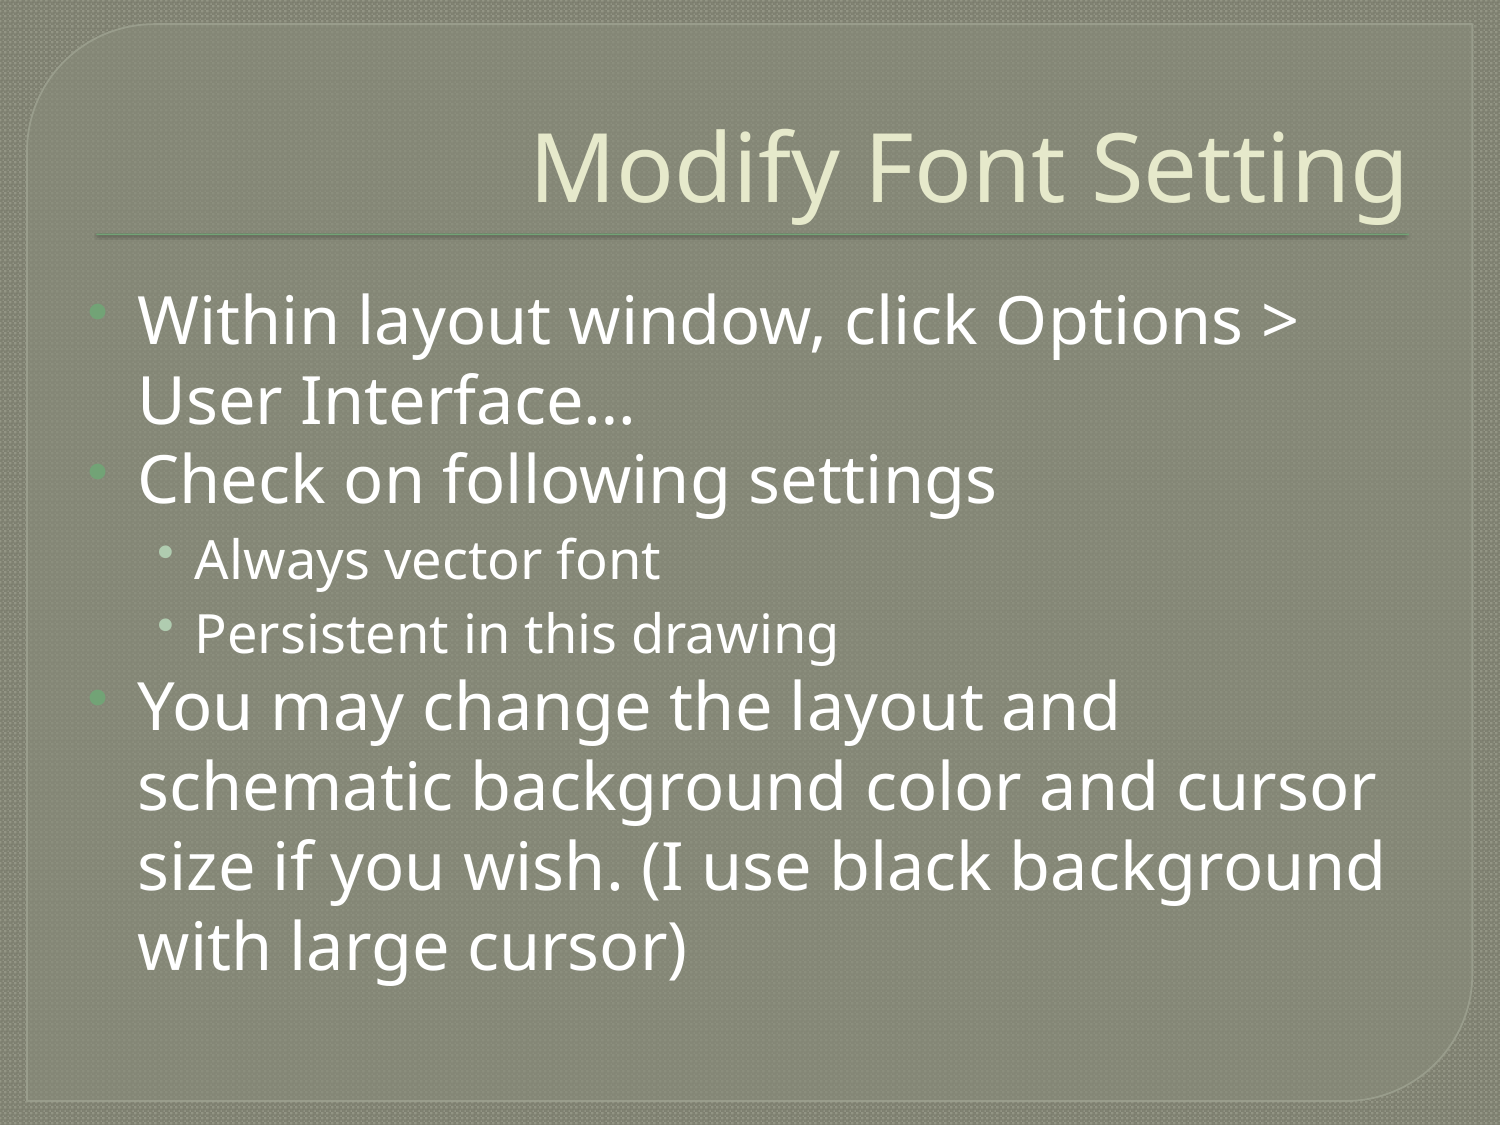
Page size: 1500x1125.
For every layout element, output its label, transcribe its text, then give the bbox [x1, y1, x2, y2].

list Within layout window, click Options > User Interface… Check on following settings Always vector font Persistent in this drawing You may change the layout and schematic background color and cursor size if you wish. (I use black background with large cursor) [75, 270, 1425, 1013]
title Modify Font Setting [75, 41, 1425, 230]
